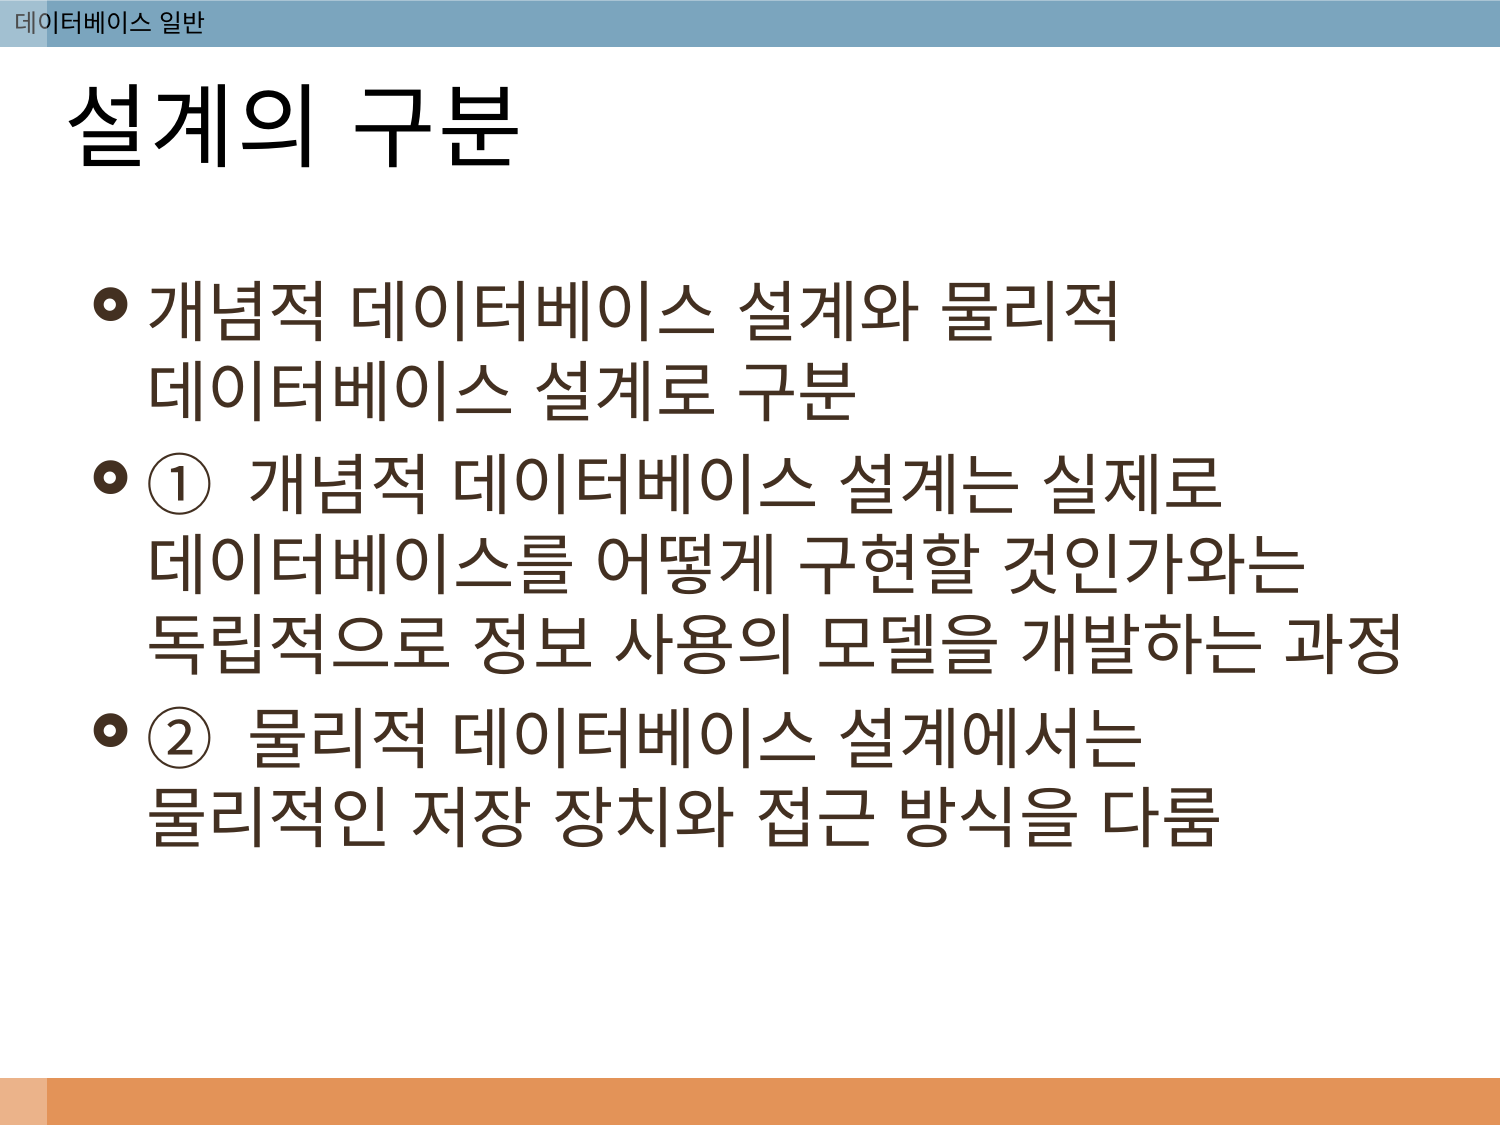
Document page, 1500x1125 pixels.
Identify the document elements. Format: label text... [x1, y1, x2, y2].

title 설계의 구분 [49, 46, 1454, 202]
list 개념적 데이터베이스 설계와 물리적 데이터베이스 설계로 구분 ① 개념적 데이터베이스 설계는 실제로 데이터베이스를 어떻게 구현할 것인가와는 독립적으로 정보 사용의 모델을 개발하는 과정 ② 물리적 데이터베이스 설계에서는 물리적인 저장 장치와 접근 방식을 다룸 [75, 262, 1425, 1005]
